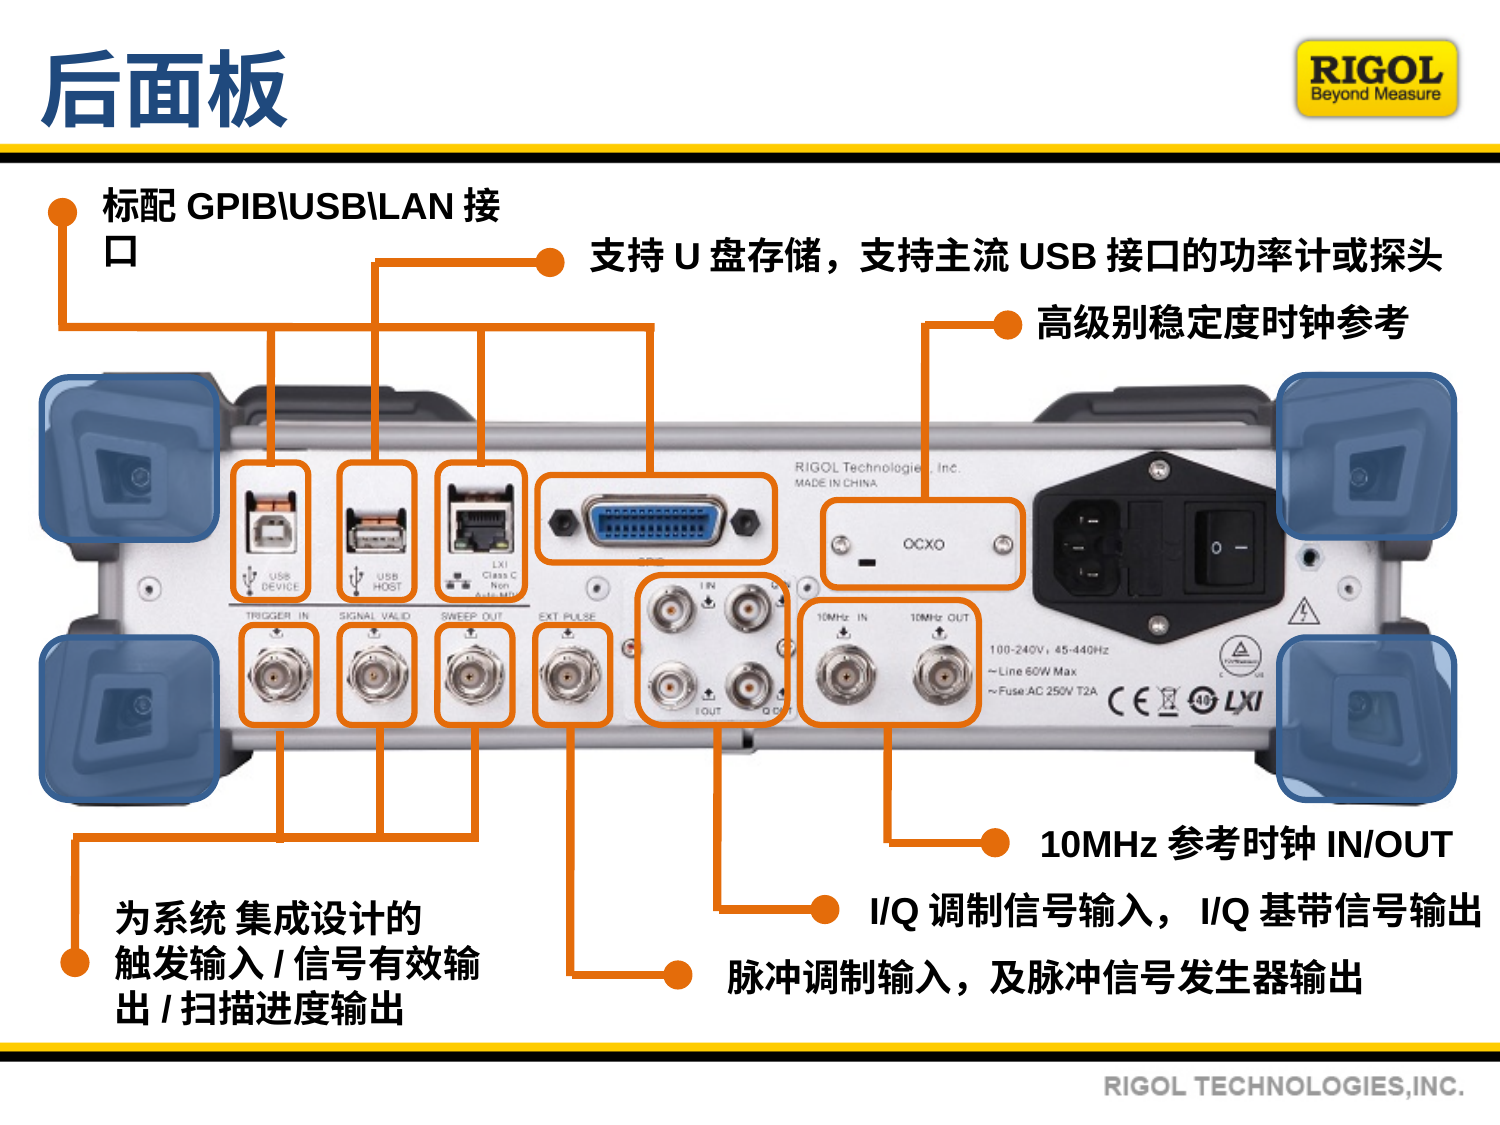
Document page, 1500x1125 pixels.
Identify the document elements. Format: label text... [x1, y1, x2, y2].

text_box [637, 574, 1500, 941]
picture [0, 0, 1500, 1125]
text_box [779, 224, 1488, 573]
title 后面板 [24, 37, 1238, 138]
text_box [563, 624, 1451, 1008]
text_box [49, 174, 776, 601]
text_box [41, 374, 632, 801]
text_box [62, 624, 563, 1040]
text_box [822, 291, 1472, 573]
